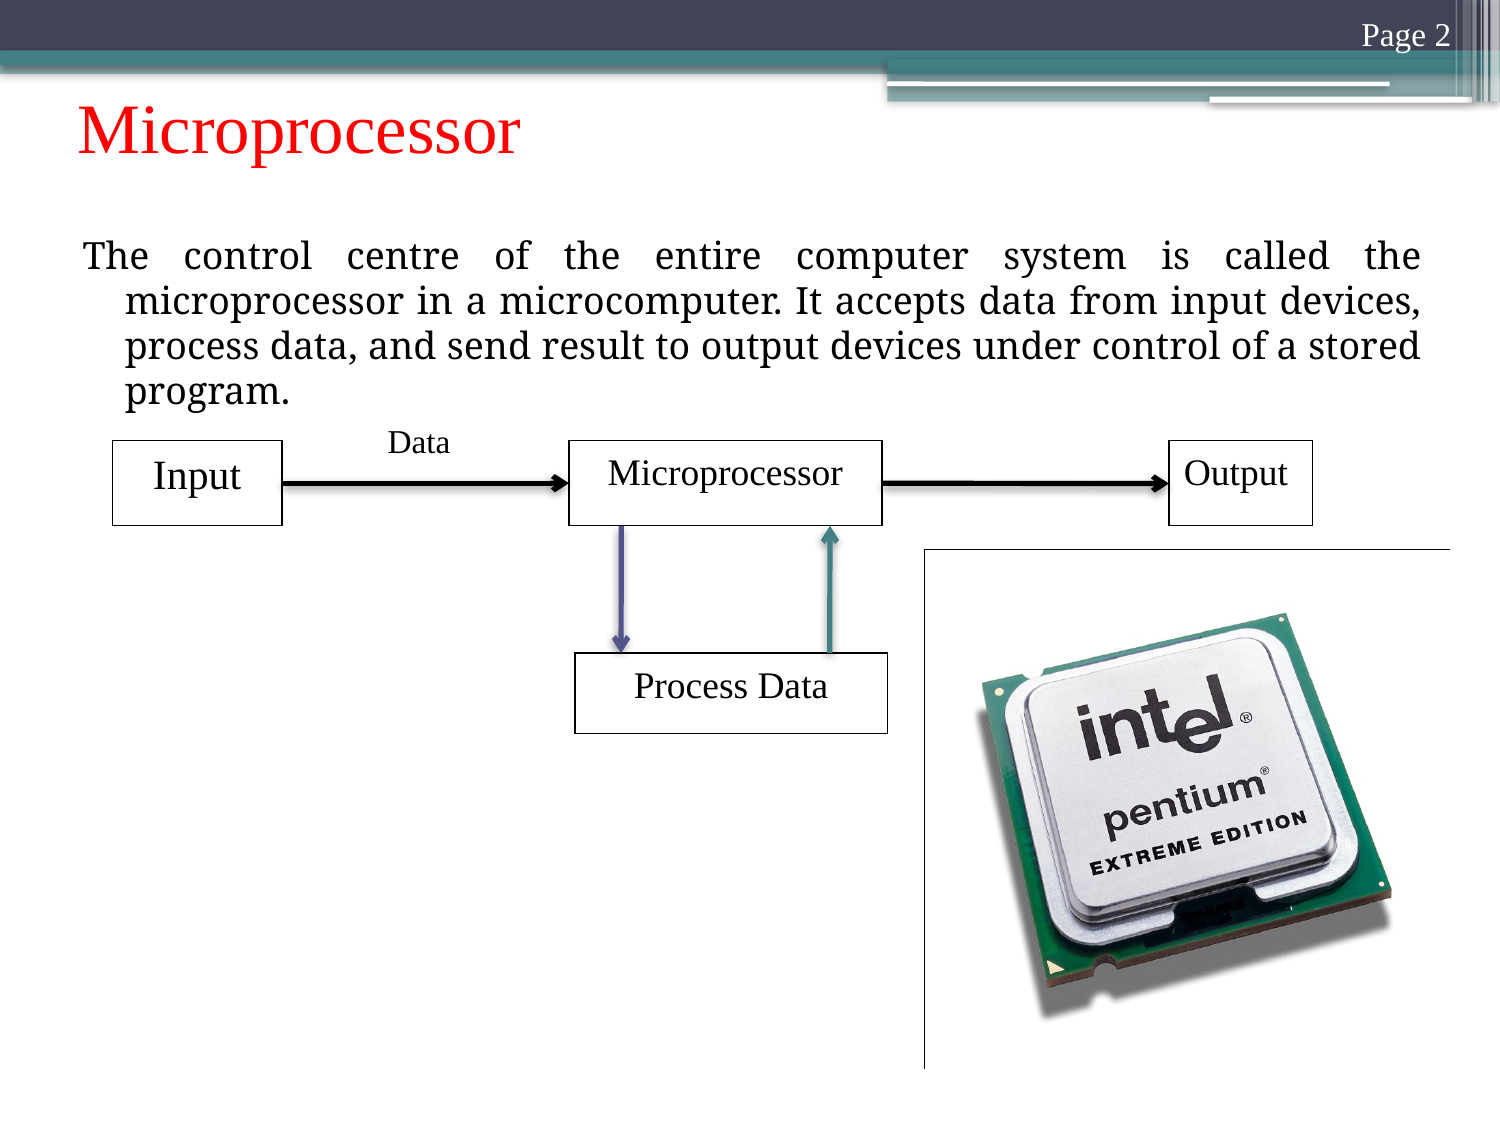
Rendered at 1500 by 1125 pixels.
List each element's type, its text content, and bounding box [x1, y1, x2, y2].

text_box Microprocessor [568, 440, 882, 526]
slide_number Page 2 [1250, 0, 1466, 61]
title Microprocessor [62, 75, 888, 175]
text_box Data [360, 412, 478, 462]
picture [924, 549, 1451, 1069]
text_box Input [112, 440, 282, 526]
text_box Process Data [574, 653, 888, 734]
text_box Output [1168, 440, 1313, 526]
list The control centre of the entire computer system is called the microprocessor in a microcomputer. It accepts data from input devices, process data, and send result to output devices under control of a stored program. [50, 224, 1438, 1013]
